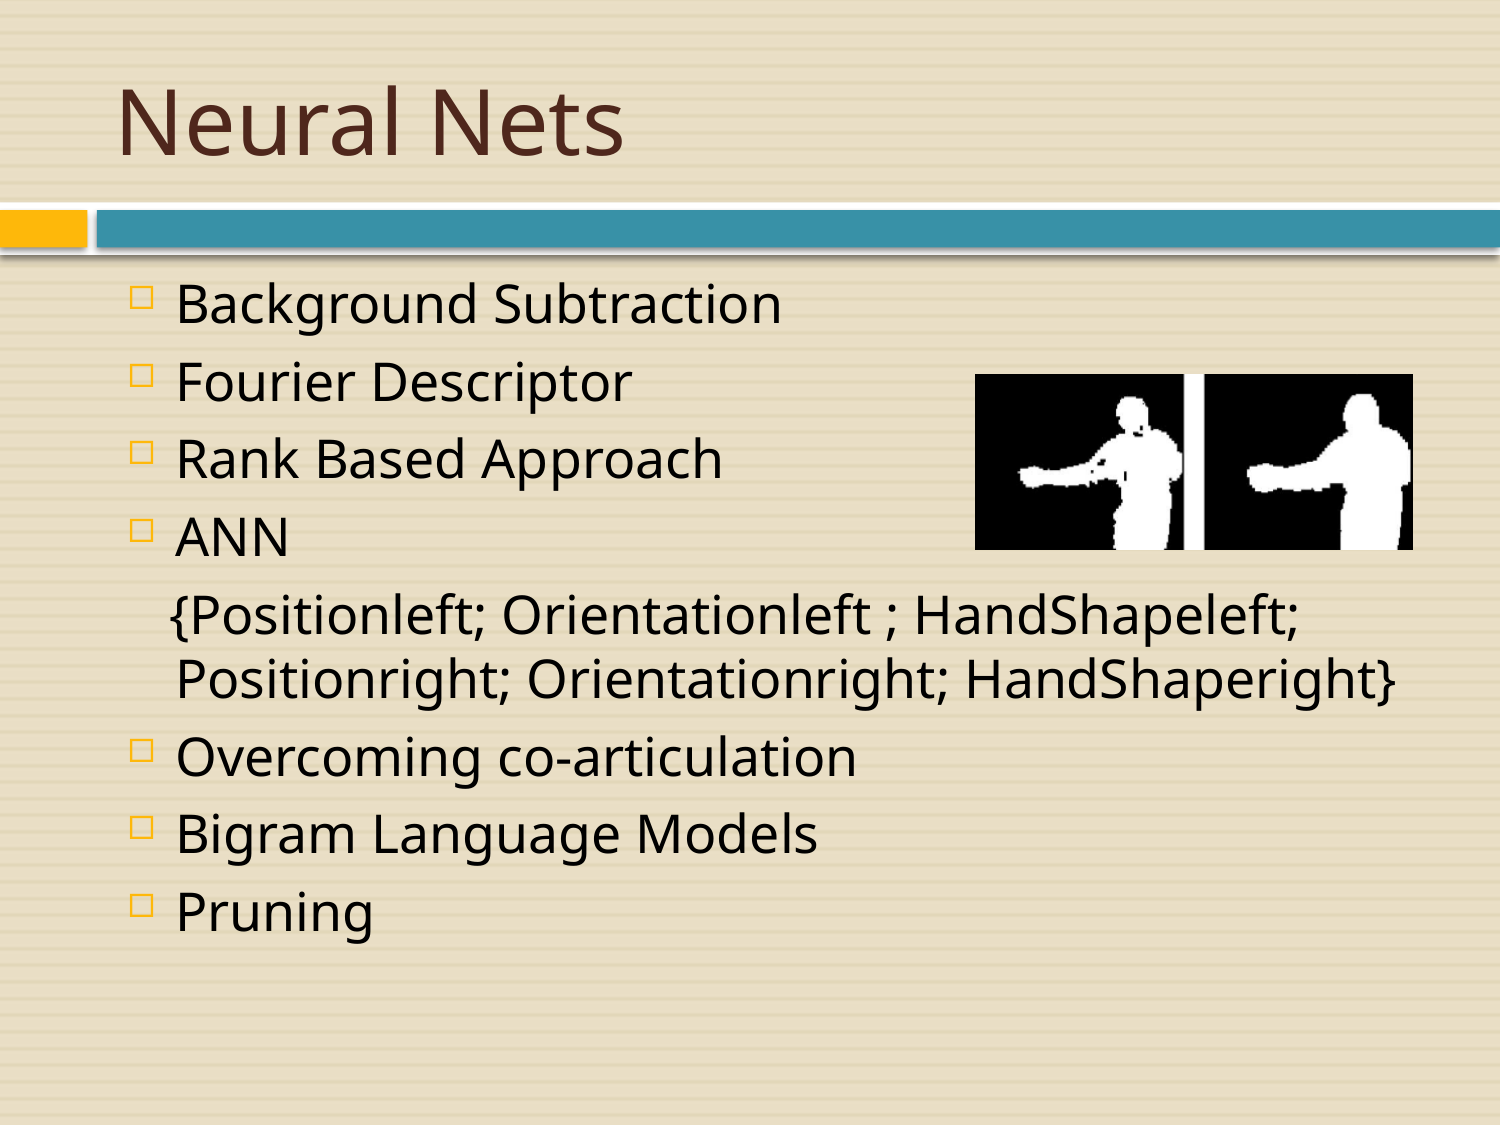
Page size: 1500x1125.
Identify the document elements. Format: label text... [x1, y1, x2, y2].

picture [974, 374, 1413, 551]
title Neural Nets [99, 37, 1438, 200]
list Background Subtraction Fourier Descriptor Rank Based Approach ANN {Positionleft; Orientationleft ; HandShapeleft; Positionright; Orientationright; HandShaperight} Overcoming co-articulation Bigram Language Models Pruning [112, 262, 1413, 1013]
